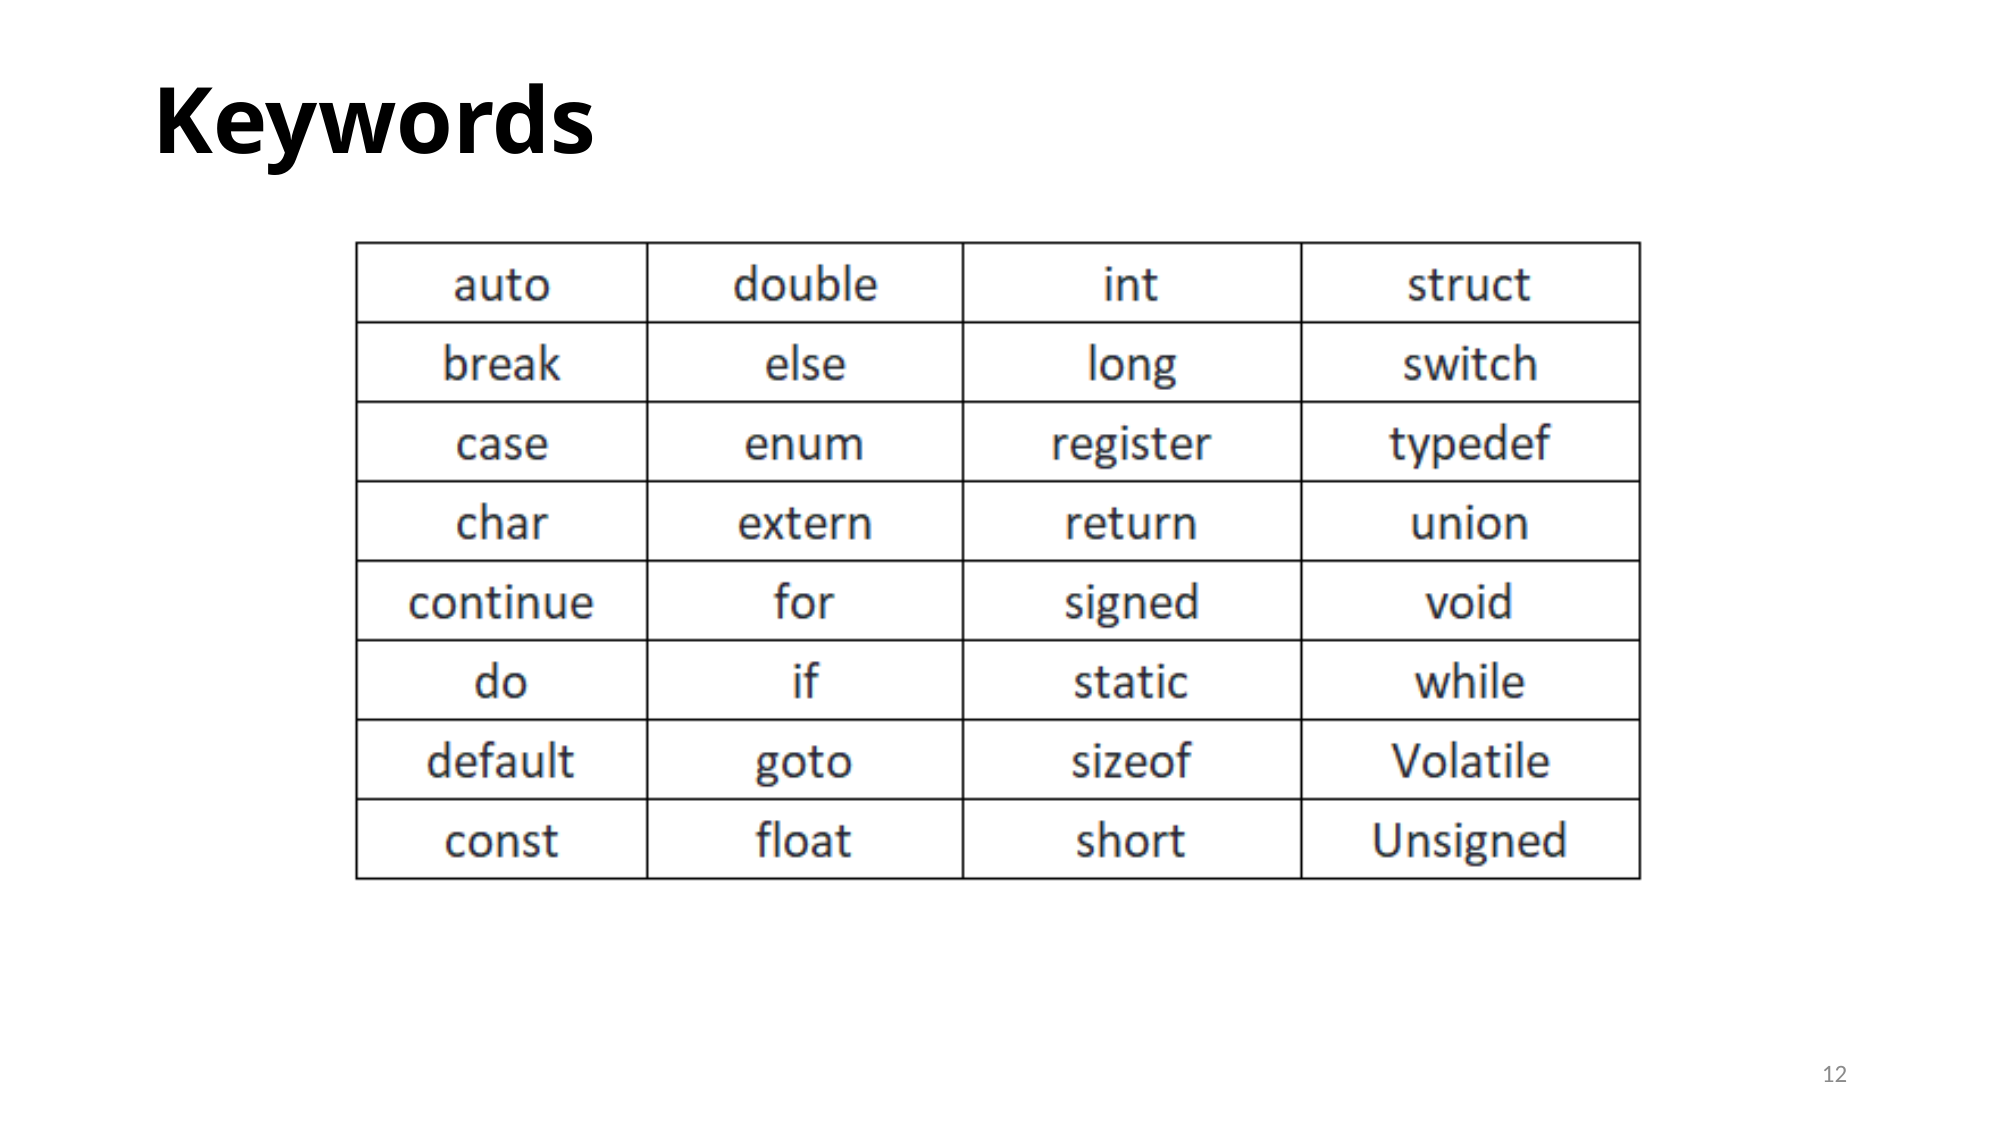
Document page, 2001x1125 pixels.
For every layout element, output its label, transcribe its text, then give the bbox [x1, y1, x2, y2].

slide_number 12 [1412, 1042, 1863, 1103]
picture [347, 231, 1653, 894]
title Keywords [137, 59, 1863, 188]
